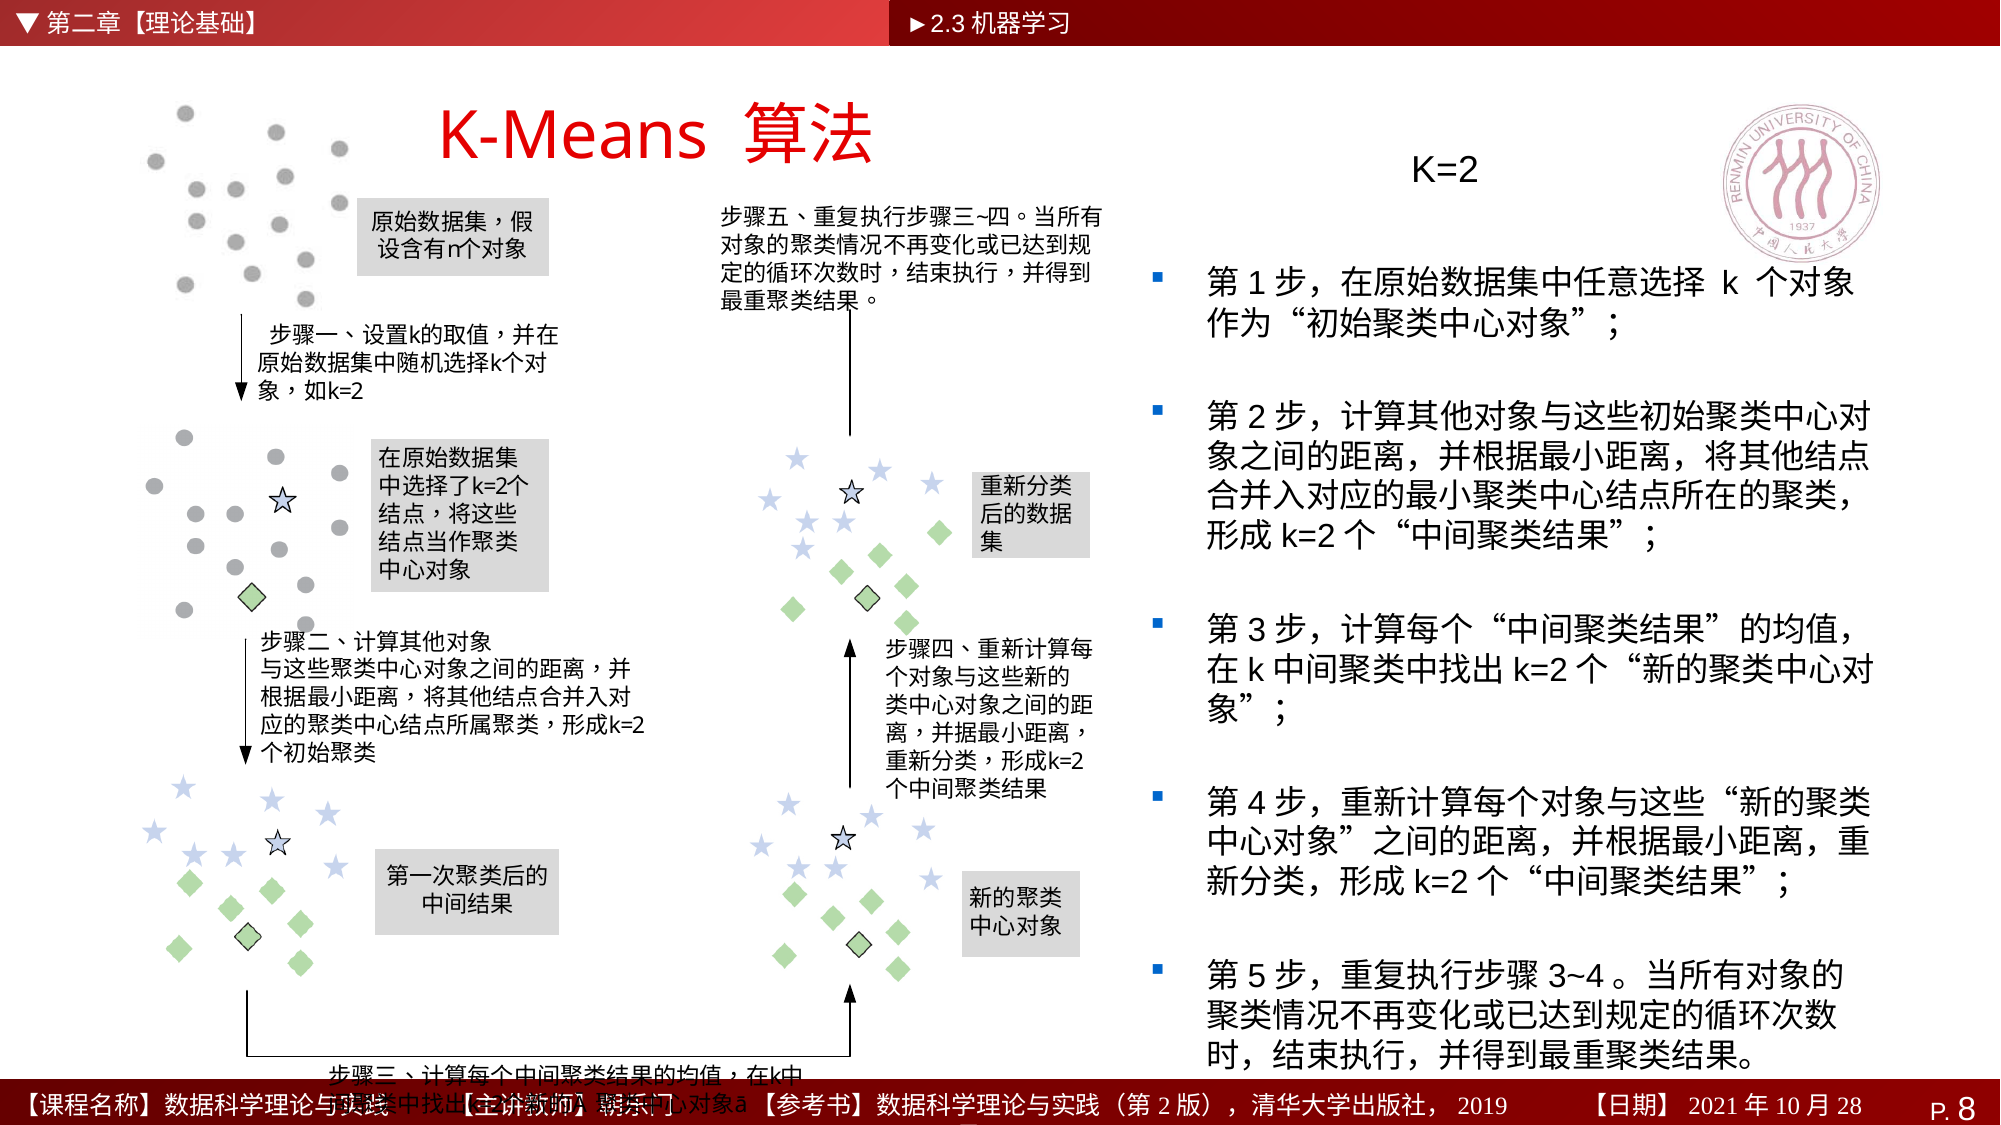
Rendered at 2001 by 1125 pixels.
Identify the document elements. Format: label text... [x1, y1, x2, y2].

list 第1步，在原始数据集中任意选择 k 个对象作为“初始聚类中心对象”； 第2步，计算其他对象与这些初始聚类中心对象之间的距离，并根据最小距离，将其他结点合并入对应的最小聚类中心结点所在的聚类，形成k=2个“中间聚类结果”； 第3步，计算每个“中间聚类结果”的均值，在k中间聚类中找出k=2个“新的聚类中心对象”； 第4步，重新计算每个对象与这些“新的聚类中心对象”之间的距离，并根据最小距离，重新分类，形成k=2个“中间聚类结果”； 第5步，重复执行步骤3~4。当所有对象的聚类情况不再变化或已达到规定的循环次数时，结束执行，并得到最重聚类结果。 [1134, 160, 1893, 943]
picture [1720, 102, 1883, 160]
list ►2.3机器学习 [890, 0, 1461, 43]
title K-Means 算法 [64, 64, 1249, 200]
text_box [1366, 326, 1397, 387]
text_box K=2 [1396, 137, 1626, 197]
list ▼第二章【理论基础】 [0, 0, 725, 43]
picture [135, 98, 1116, 1125]
